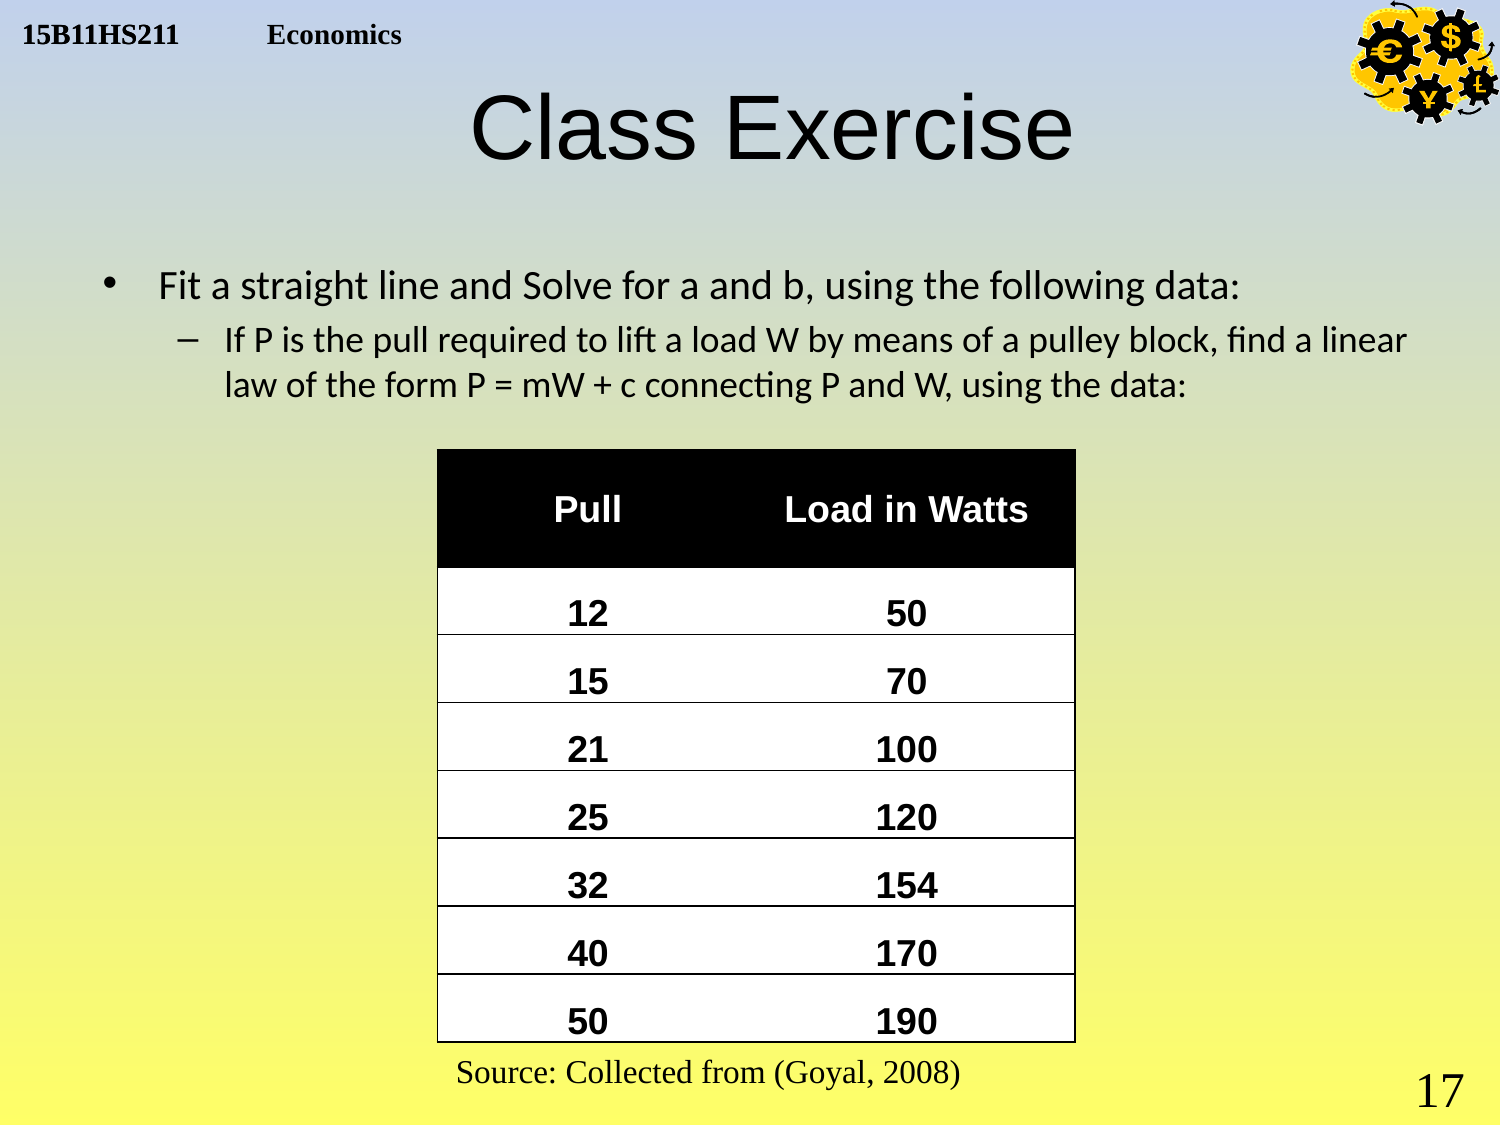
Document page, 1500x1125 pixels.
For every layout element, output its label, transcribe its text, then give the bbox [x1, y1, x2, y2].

table_cell 25 [438, 771, 738, 837]
table_cell 120 [738, 771, 1074, 837]
table_header Pull [438, 451, 738, 566]
table_cell 50 [738, 568, 1074, 634]
table_header Load in Watts [738, 451, 1074, 566]
table_cell 15 [438, 635, 738, 702]
table_cell 21 [438, 703, 738, 770]
text_box Source: Collected from (Goyal, 2008) [441, 1042, 1326, 1098]
table_cell 50 [438, 975, 738, 1041]
table_cell 12 [438, 568, 738, 634]
title Class Exercise [285, 24, 1260, 220]
table_cell 70 [738, 635, 1074, 702]
table_cell 32 [438, 839, 738, 905]
table_cell 40 [438, 907, 738, 973]
table_cell 190 [738, 975, 1074, 1041]
table_cell 154 [738, 839, 1074, 905]
list Fit a straight line and Solve for a and b, using the following data: If P is the pull required to lift a load W by means of a pulley block, find a linear law of the form P = mW + c connecting P and W, using the data: [87, 249, 1450, 1013]
table_cell 170 [738, 907, 1074, 973]
table_cell 100 [738, 703, 1074, 770]
